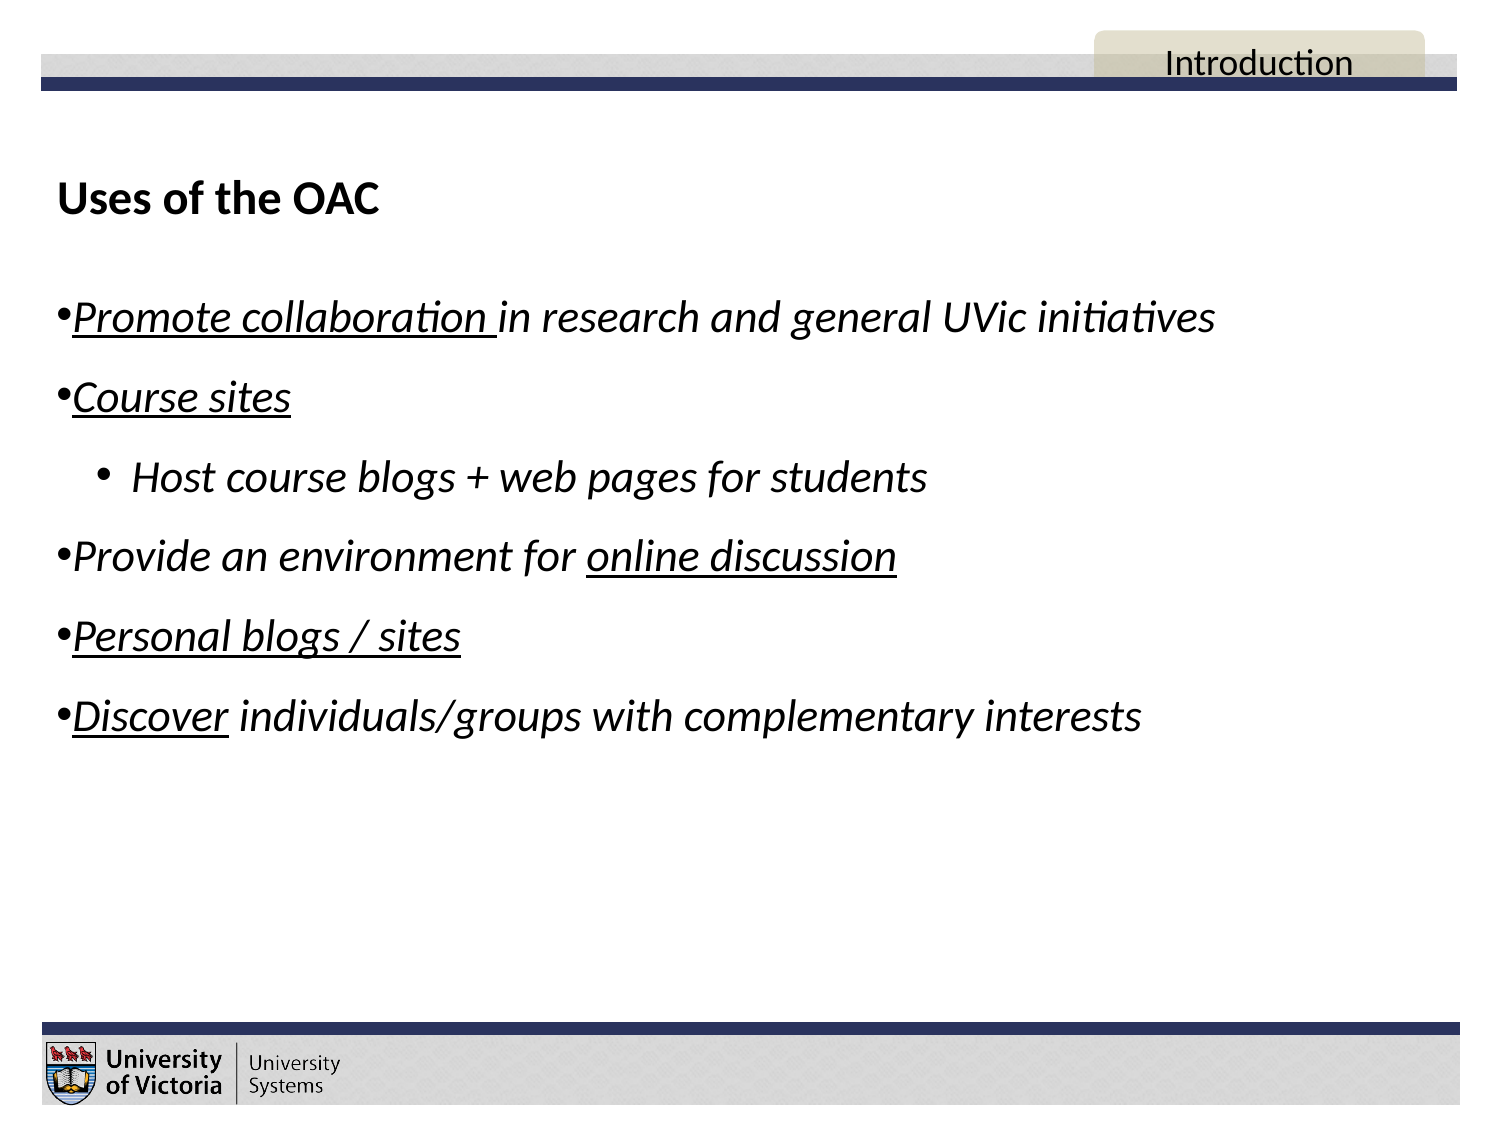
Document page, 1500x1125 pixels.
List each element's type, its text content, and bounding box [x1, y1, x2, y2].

text_box Uses of the OAC [42, 158, 1317, 232]
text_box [40, 30, 1457, 91]
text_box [40, 1021, 1461, 1113]
text_box Promote collaboration in research and general UVic initiatives Course sites Host course blogs + web pages for students Provide an environment for online discussion Personal blogs / sites Discover individuals/groups with complementary interests [41, 278, 1425, 953]
